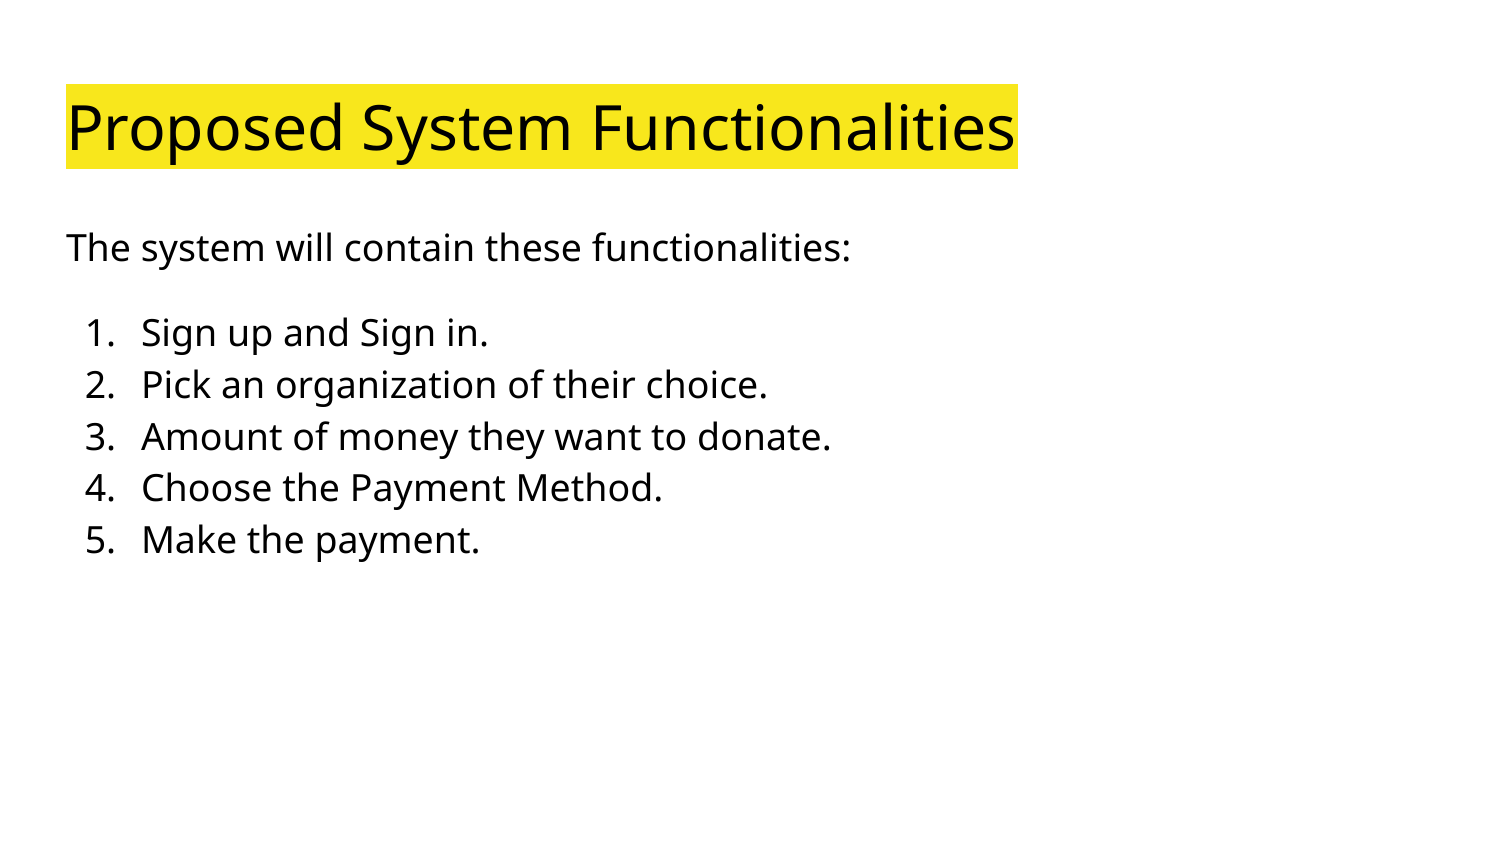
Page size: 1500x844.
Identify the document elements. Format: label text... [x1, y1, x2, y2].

list The system will contain these functionalities: Sign up and Sign in. Pick an organization of their choice. Amount of money they want to donate. Choose the Payment Method. Make the payment. [51, 202, 1449, 750]
title Proposed System Functionalities [51, 72, 1449, 167]
